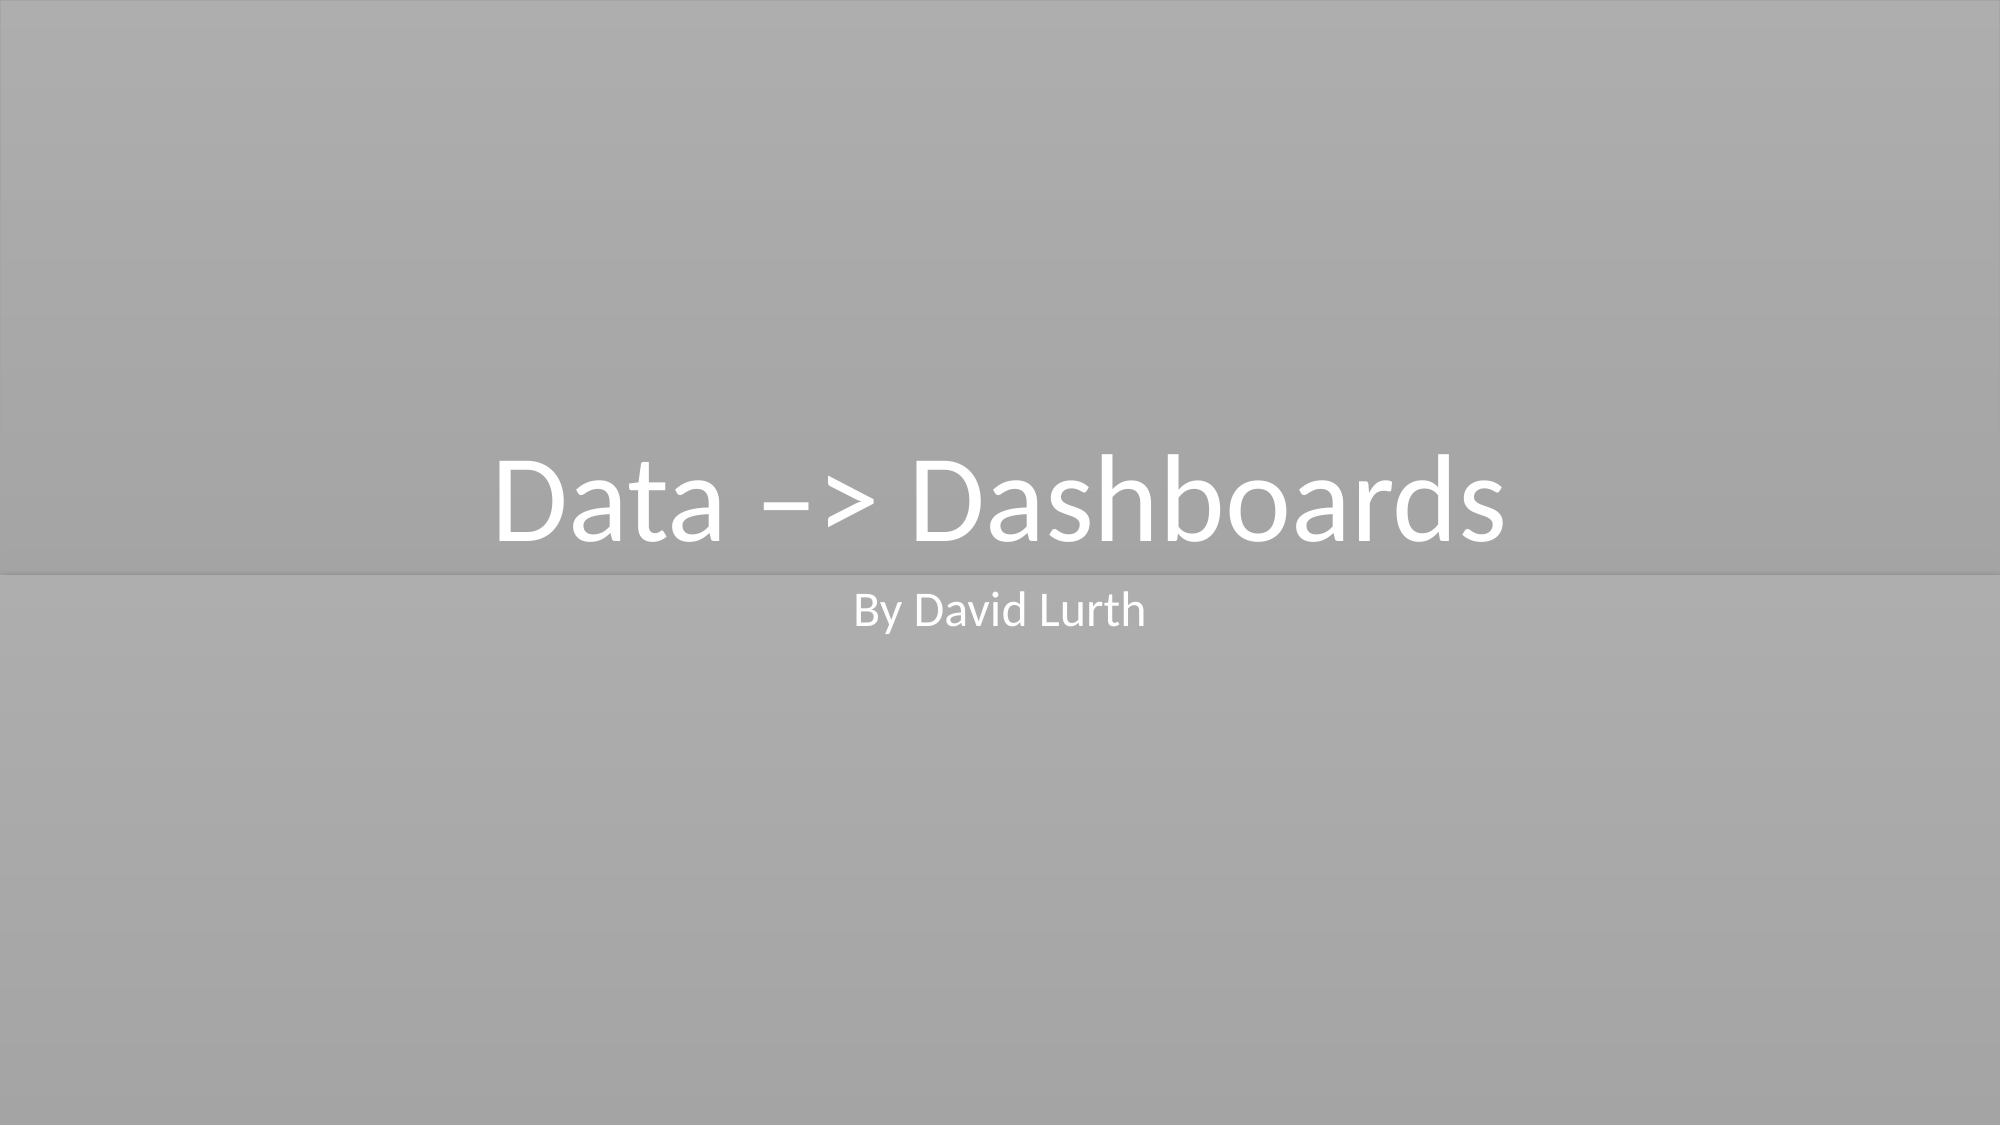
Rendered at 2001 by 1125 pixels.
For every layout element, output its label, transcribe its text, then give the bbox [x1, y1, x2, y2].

subtitle By David Lurth [0, 575, 2000, 1125]
title Data –> Dashboards [0, 0, 2000, 572]
